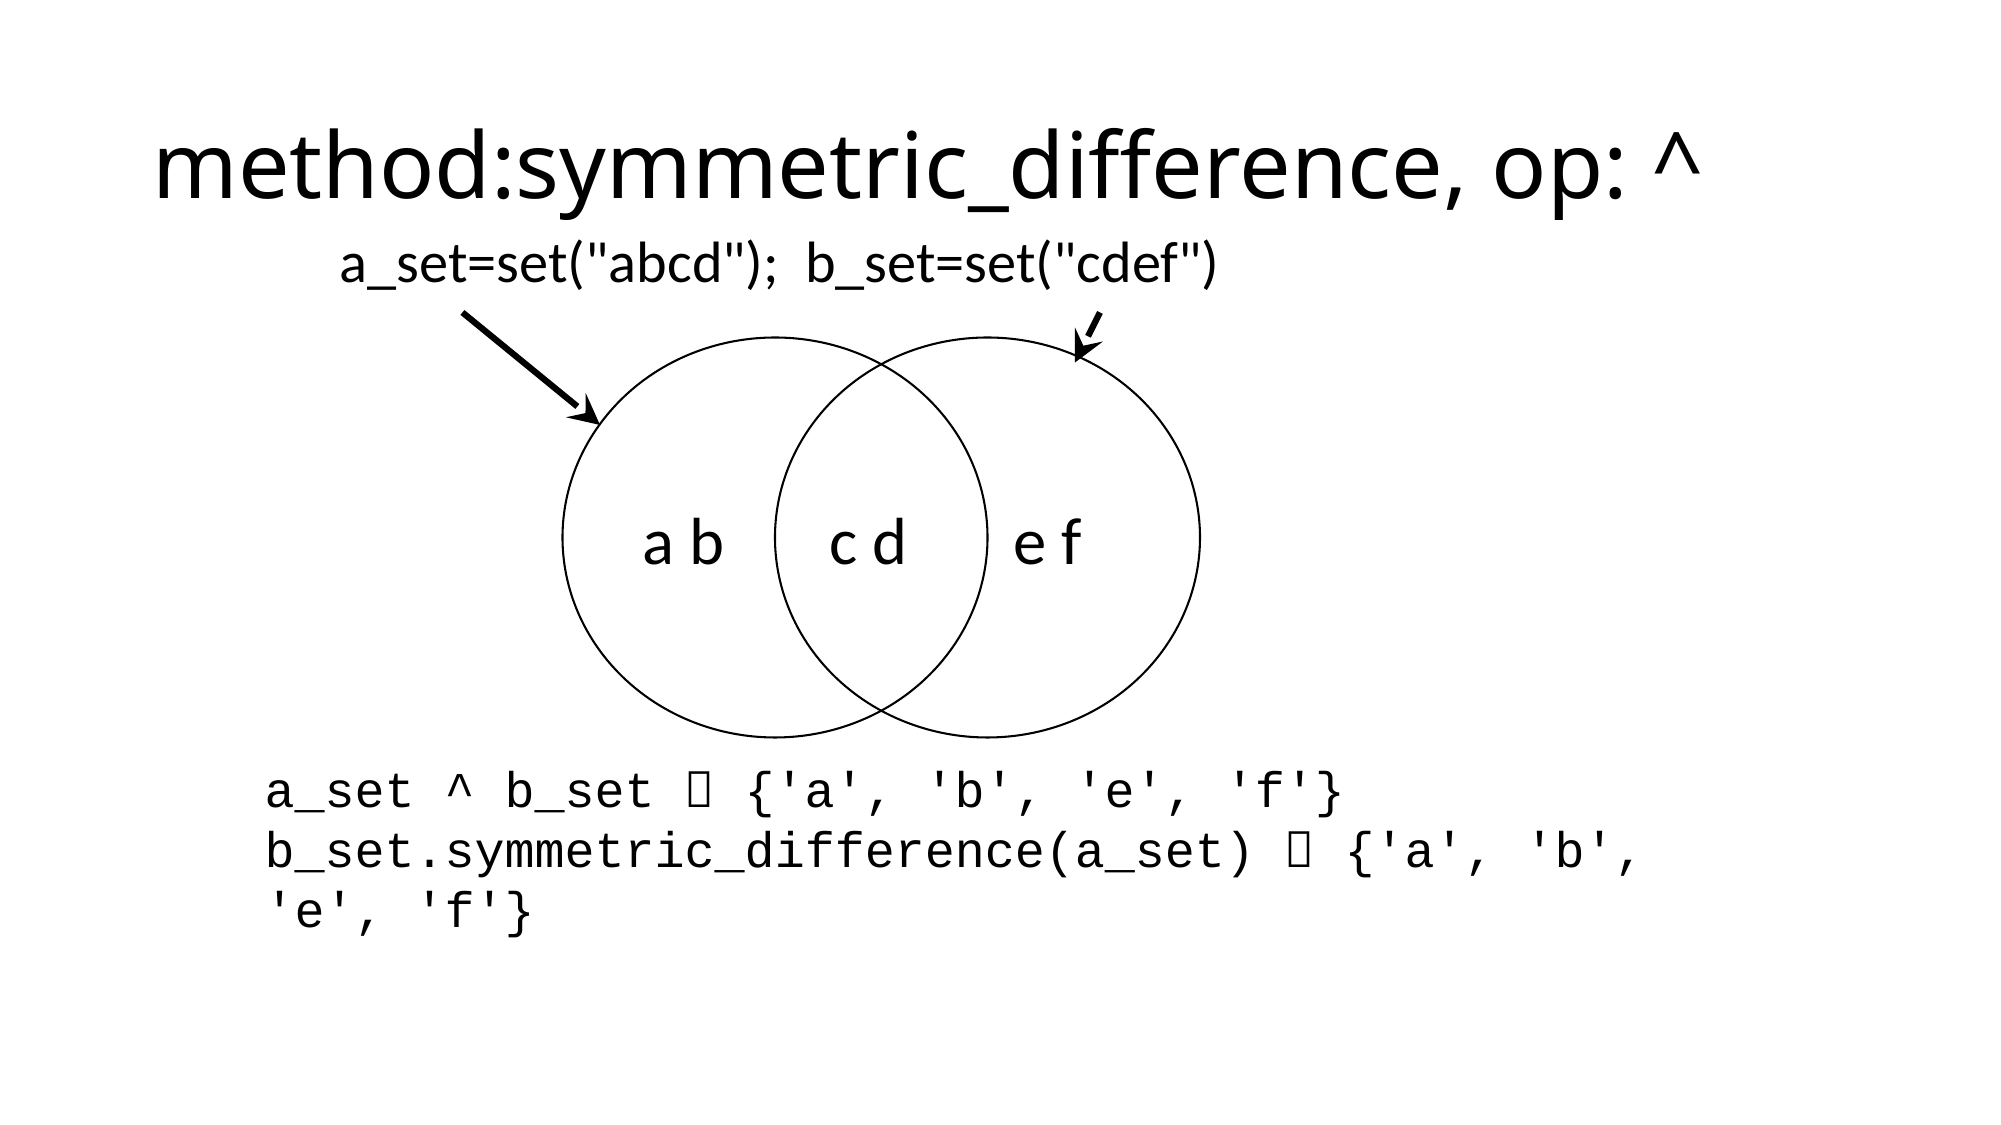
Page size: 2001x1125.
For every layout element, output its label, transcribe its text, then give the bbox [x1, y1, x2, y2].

title method:symmetric_difference, op: ^ [137, 59, 1863, 278]
text_box [577, 403, 601, 425]
text_box a_set ^ b_set  {'a', 'b', 'e', 'f'} b_set.symmetric_difference(a_set)  {'a', 'b', 'e', 'f'} [249, 750, 1750, 1060]
text_box e f [881, 337, 1201, 738]
text_box [1074, 339, 1094, 363]
text_box a b c d [562, 337, 988, 738]
list a_set=set("abcd"); b_set=set("cdef") [324, 224, 1750, 750]
